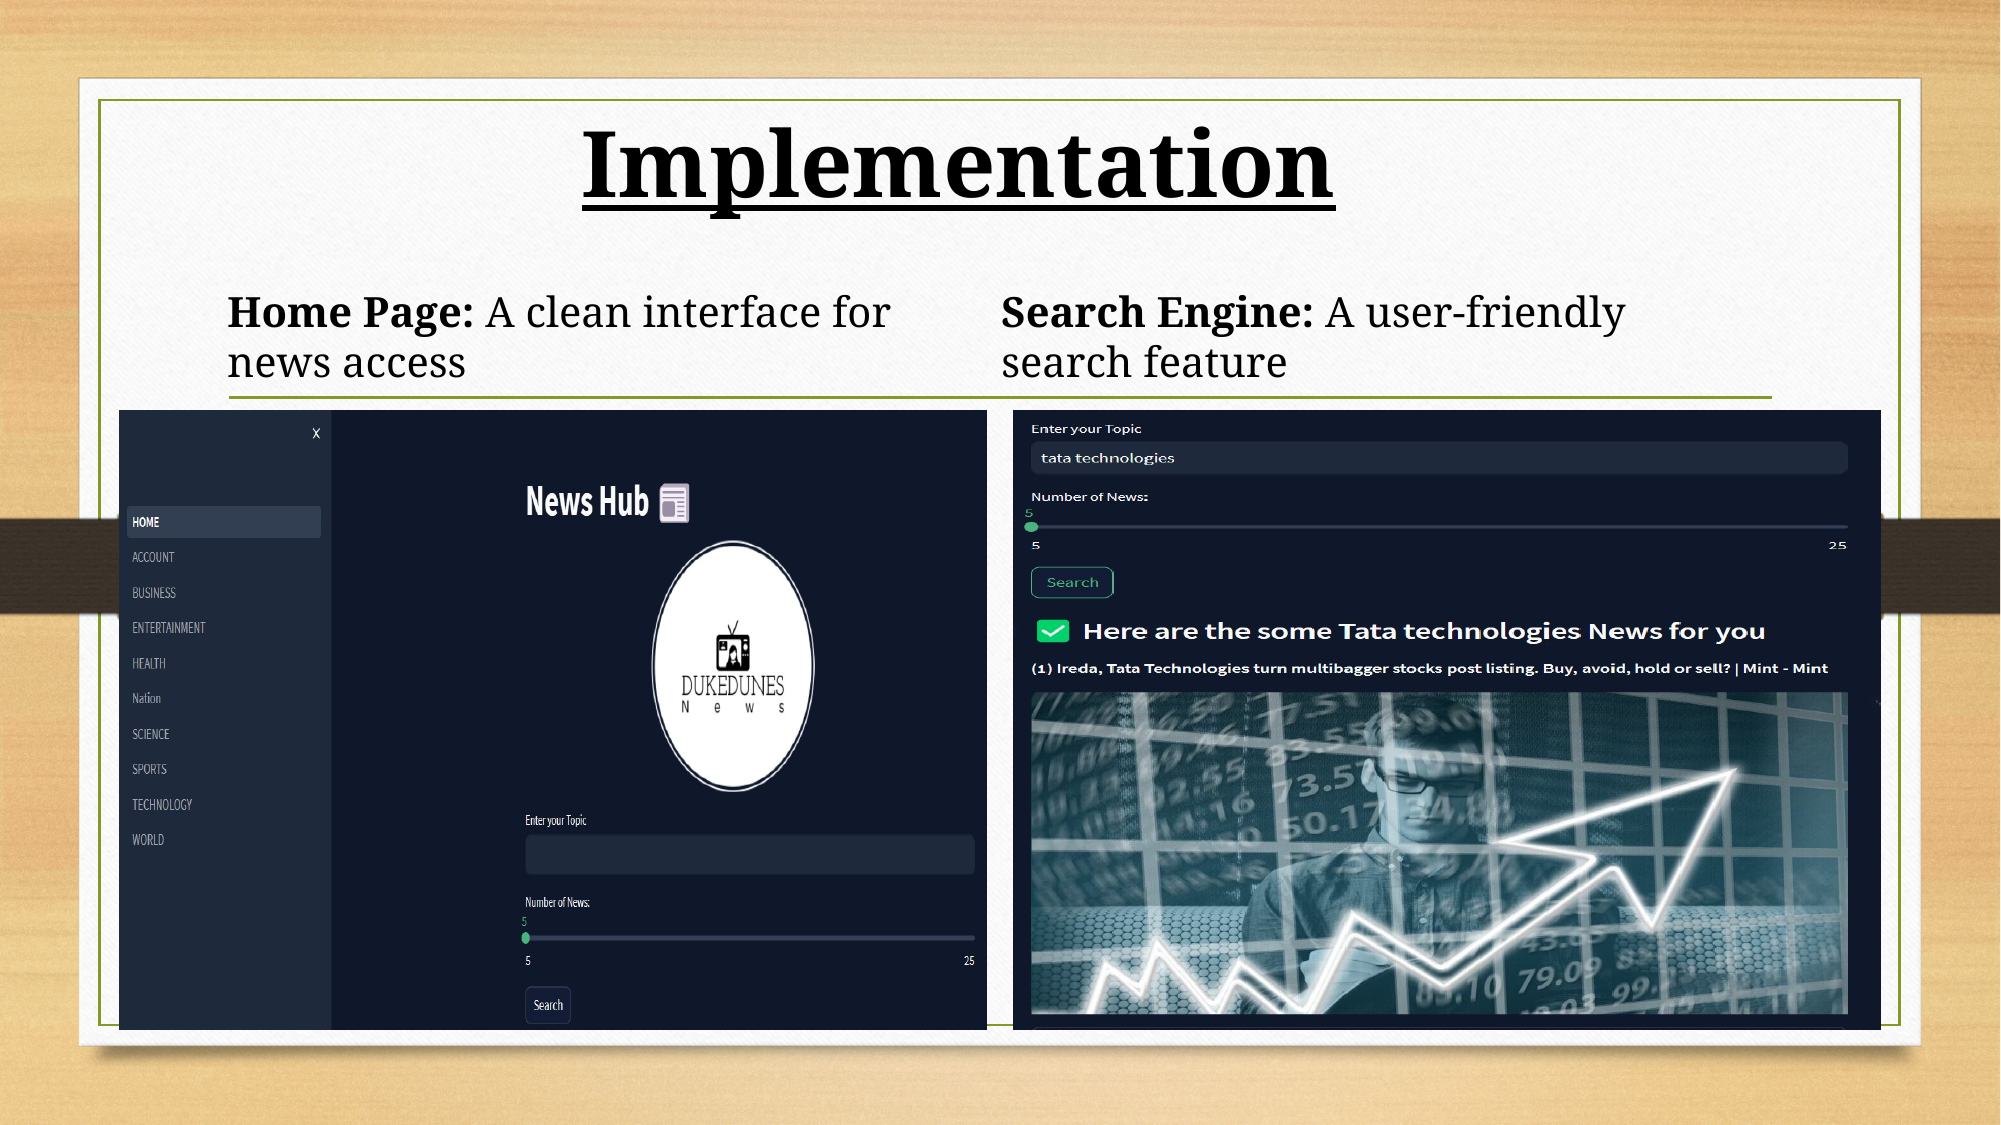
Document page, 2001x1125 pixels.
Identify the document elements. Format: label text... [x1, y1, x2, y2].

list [119, 410, 987, 1030]
picture [0, 0, 2001, 1125]
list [1013, 410, 1881, 1030]
list Home Page: A clean interface for news access [212, 268, 987, 394]
list Search Engine: A user-friendly search feature [986, 299, 1761, 394]
title Implementation [171, 54, 1747, 268]
